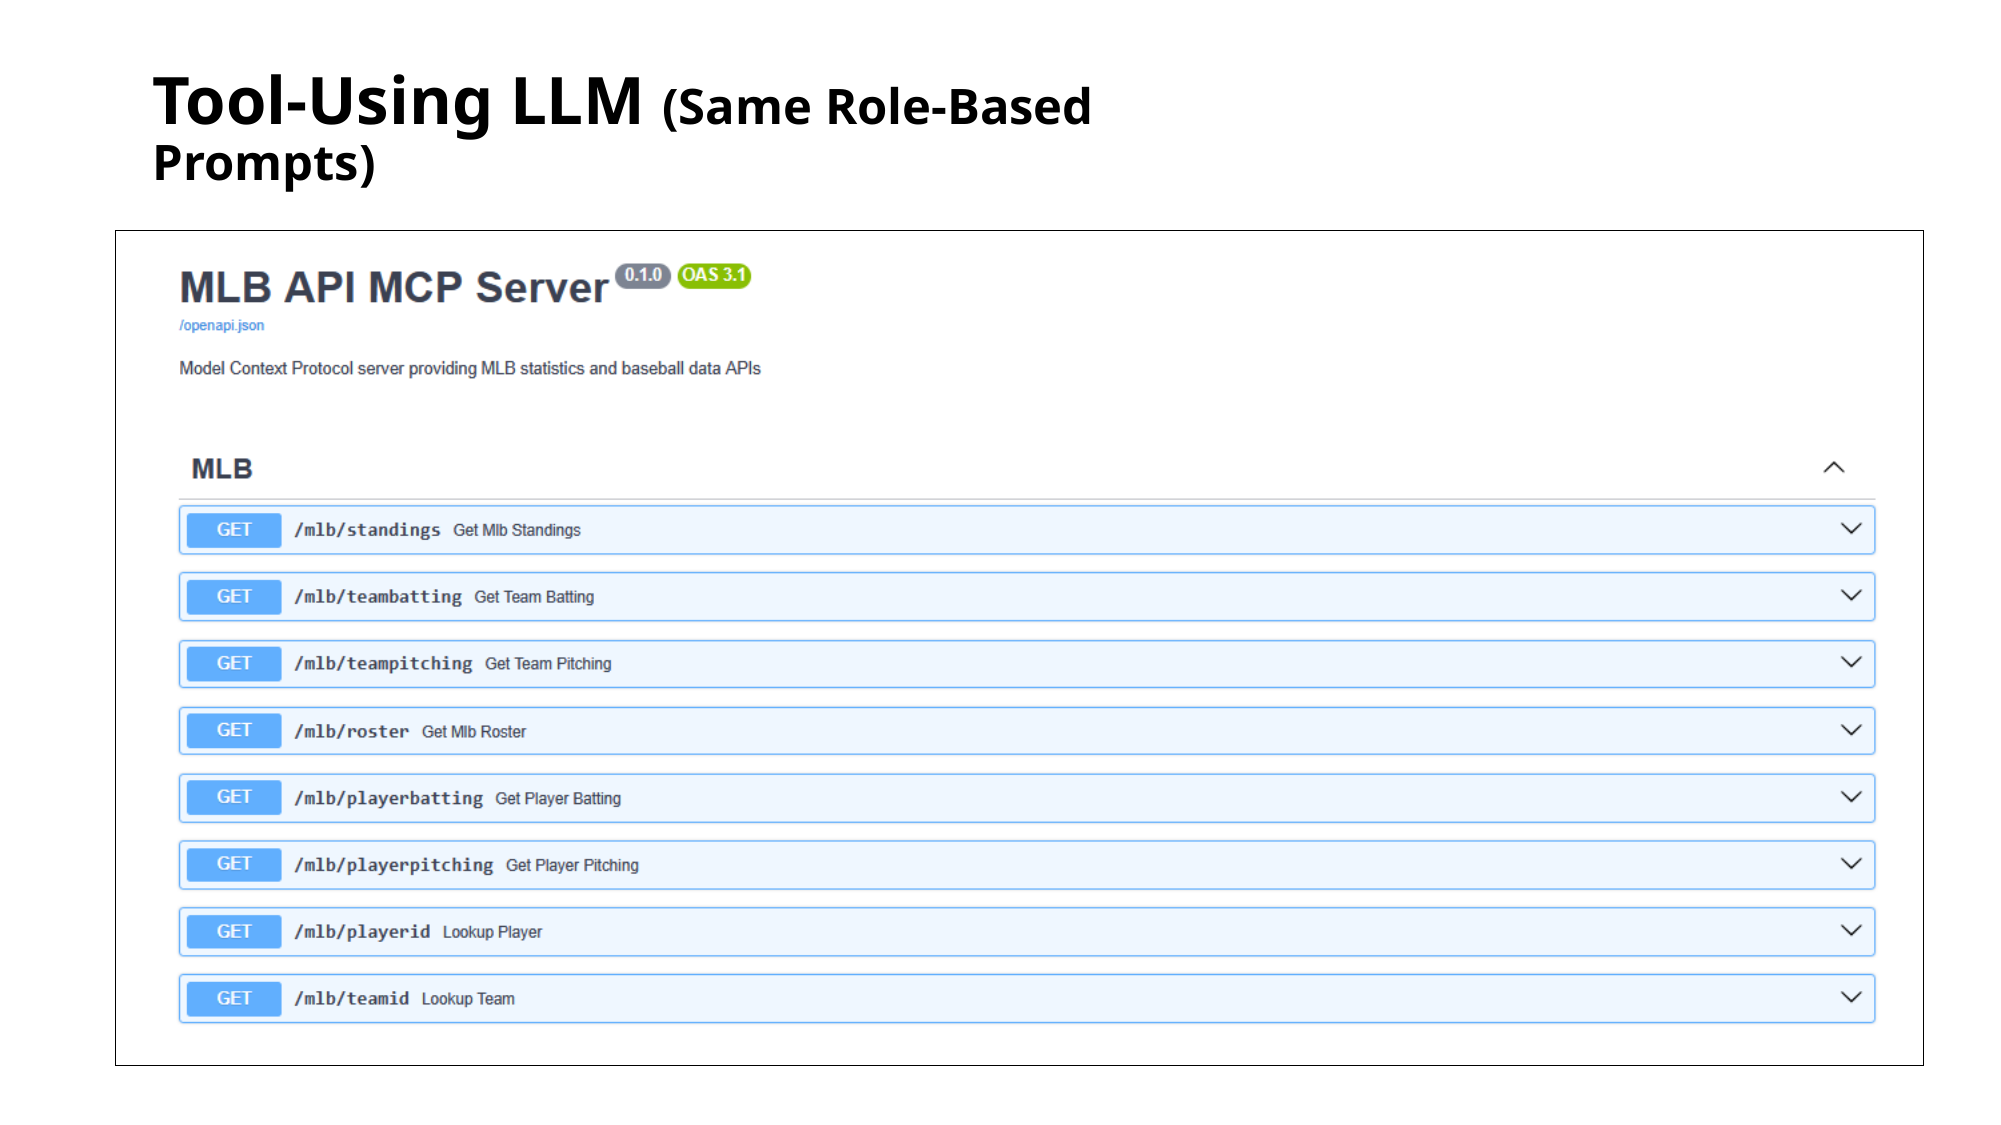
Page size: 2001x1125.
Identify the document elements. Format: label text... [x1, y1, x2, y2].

picture [114, 230, 1924, 1066]
title Tool-Using LLM (Same Role-Based Prompts) [137, 59, 1240, 200]
